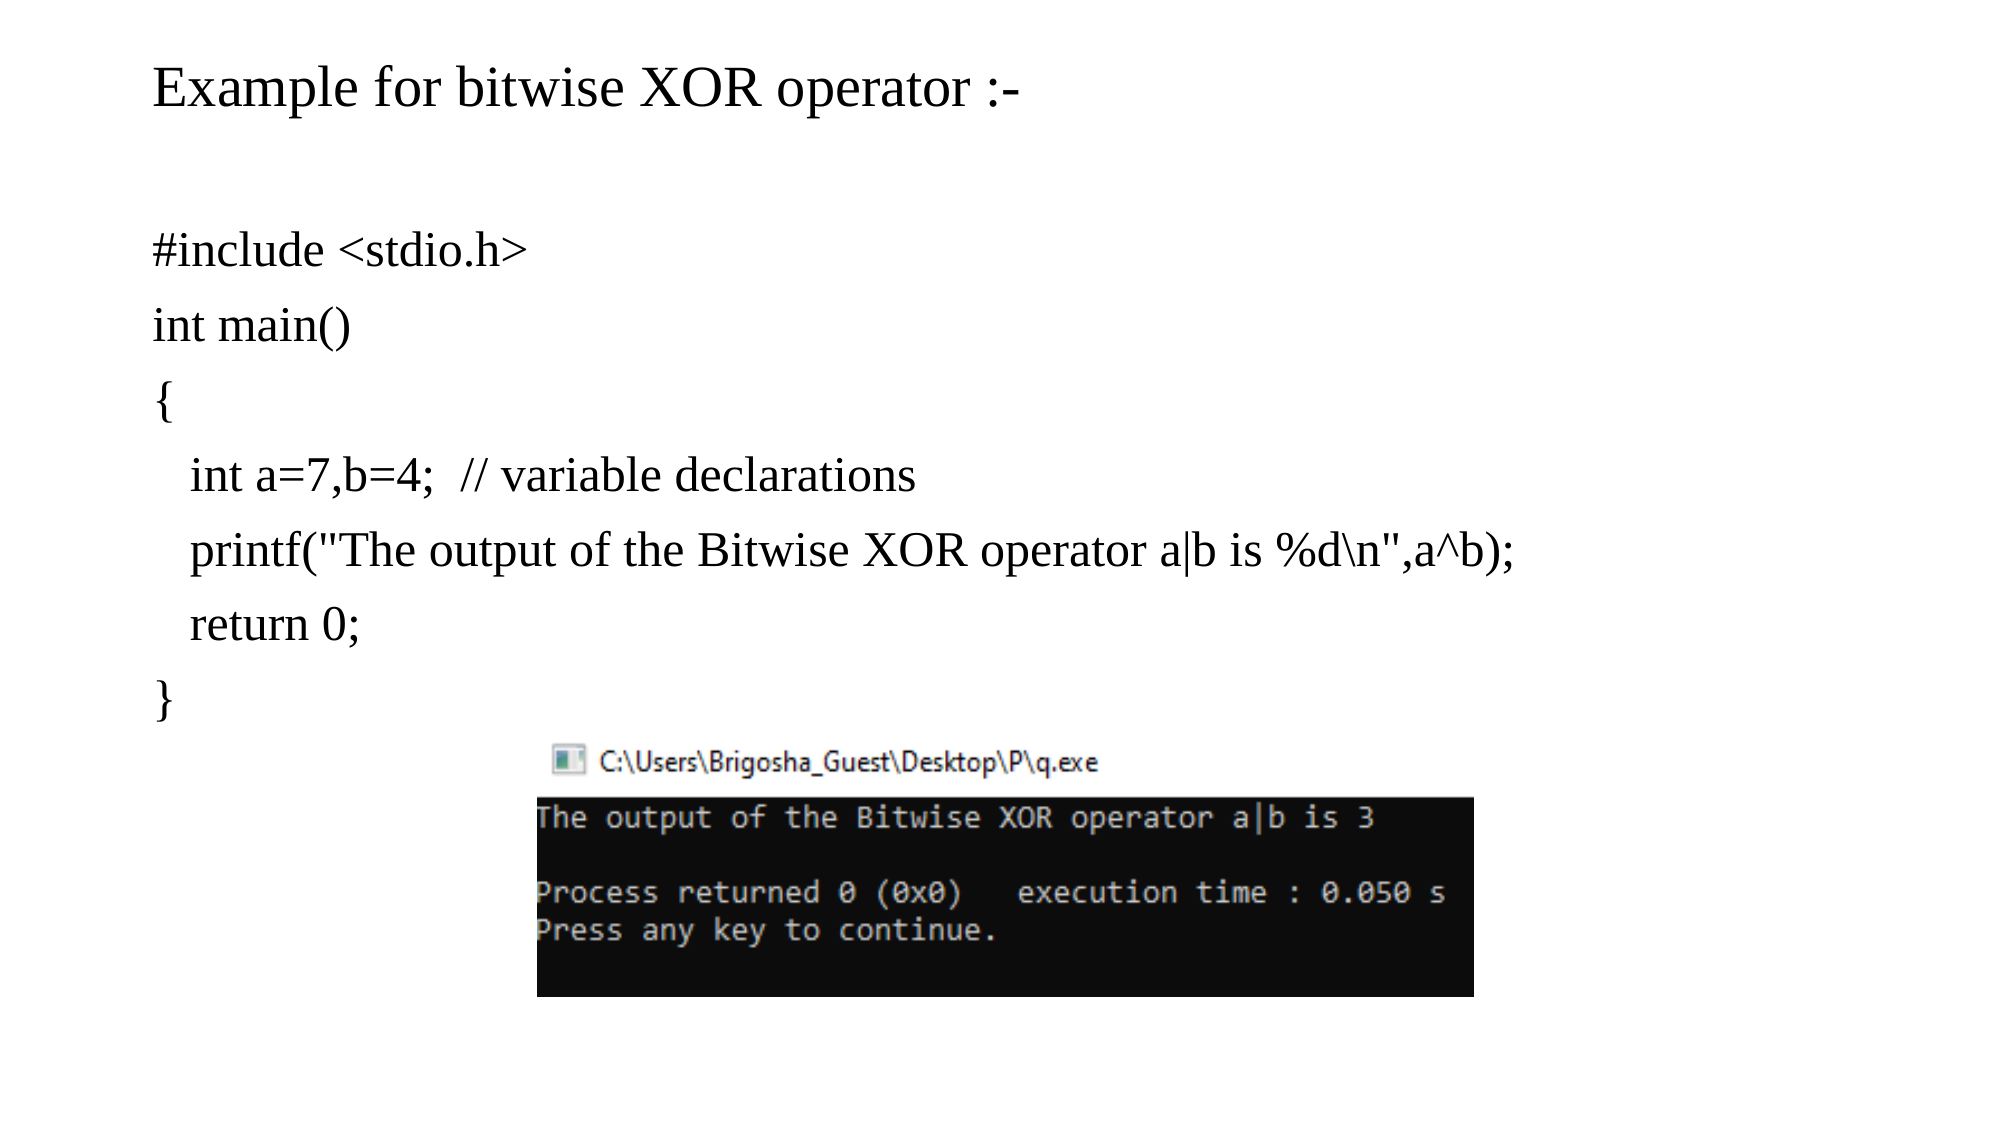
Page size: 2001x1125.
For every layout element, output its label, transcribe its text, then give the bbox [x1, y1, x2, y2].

list Example for bitwise XOR operator :- #include <stdio.h> int main() { int a=7,b=4; // variable declarations printf("The output of the Bitwise XOR operator a|b is %d\n",a^b); return 0; } [137, 48, 1863, 1014]
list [537, 730, 1474, 997]
